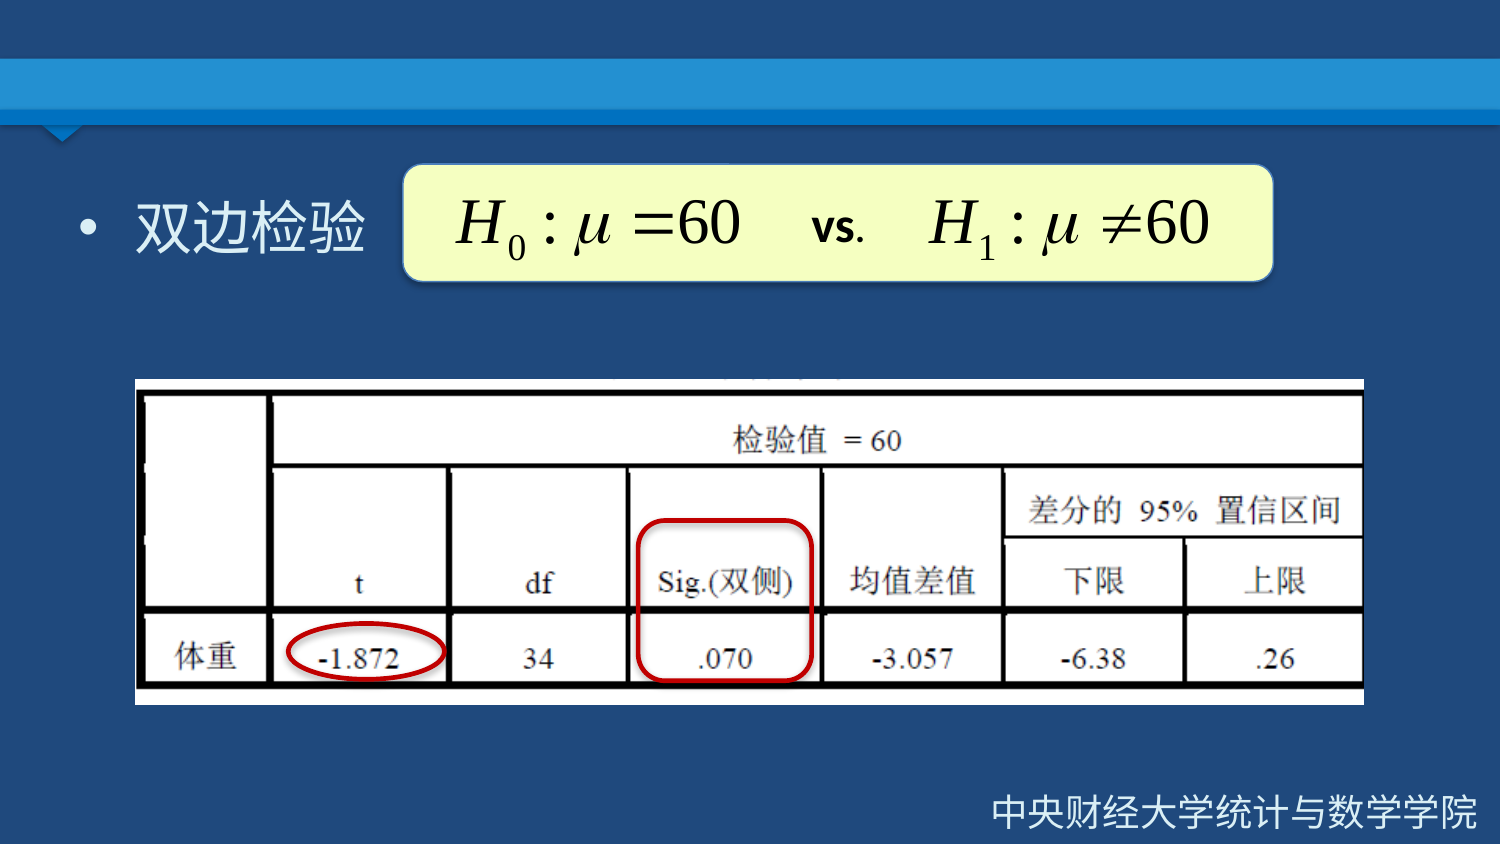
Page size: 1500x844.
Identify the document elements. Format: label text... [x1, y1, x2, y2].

text_box vs. [402, 163, 1275, 283]
picture [135, 379, 1365, 706]
list 双边检验 [63, 169, 1414, 785]
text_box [444, 178, 754, 277]
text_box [917, 178, 1221, 277]
